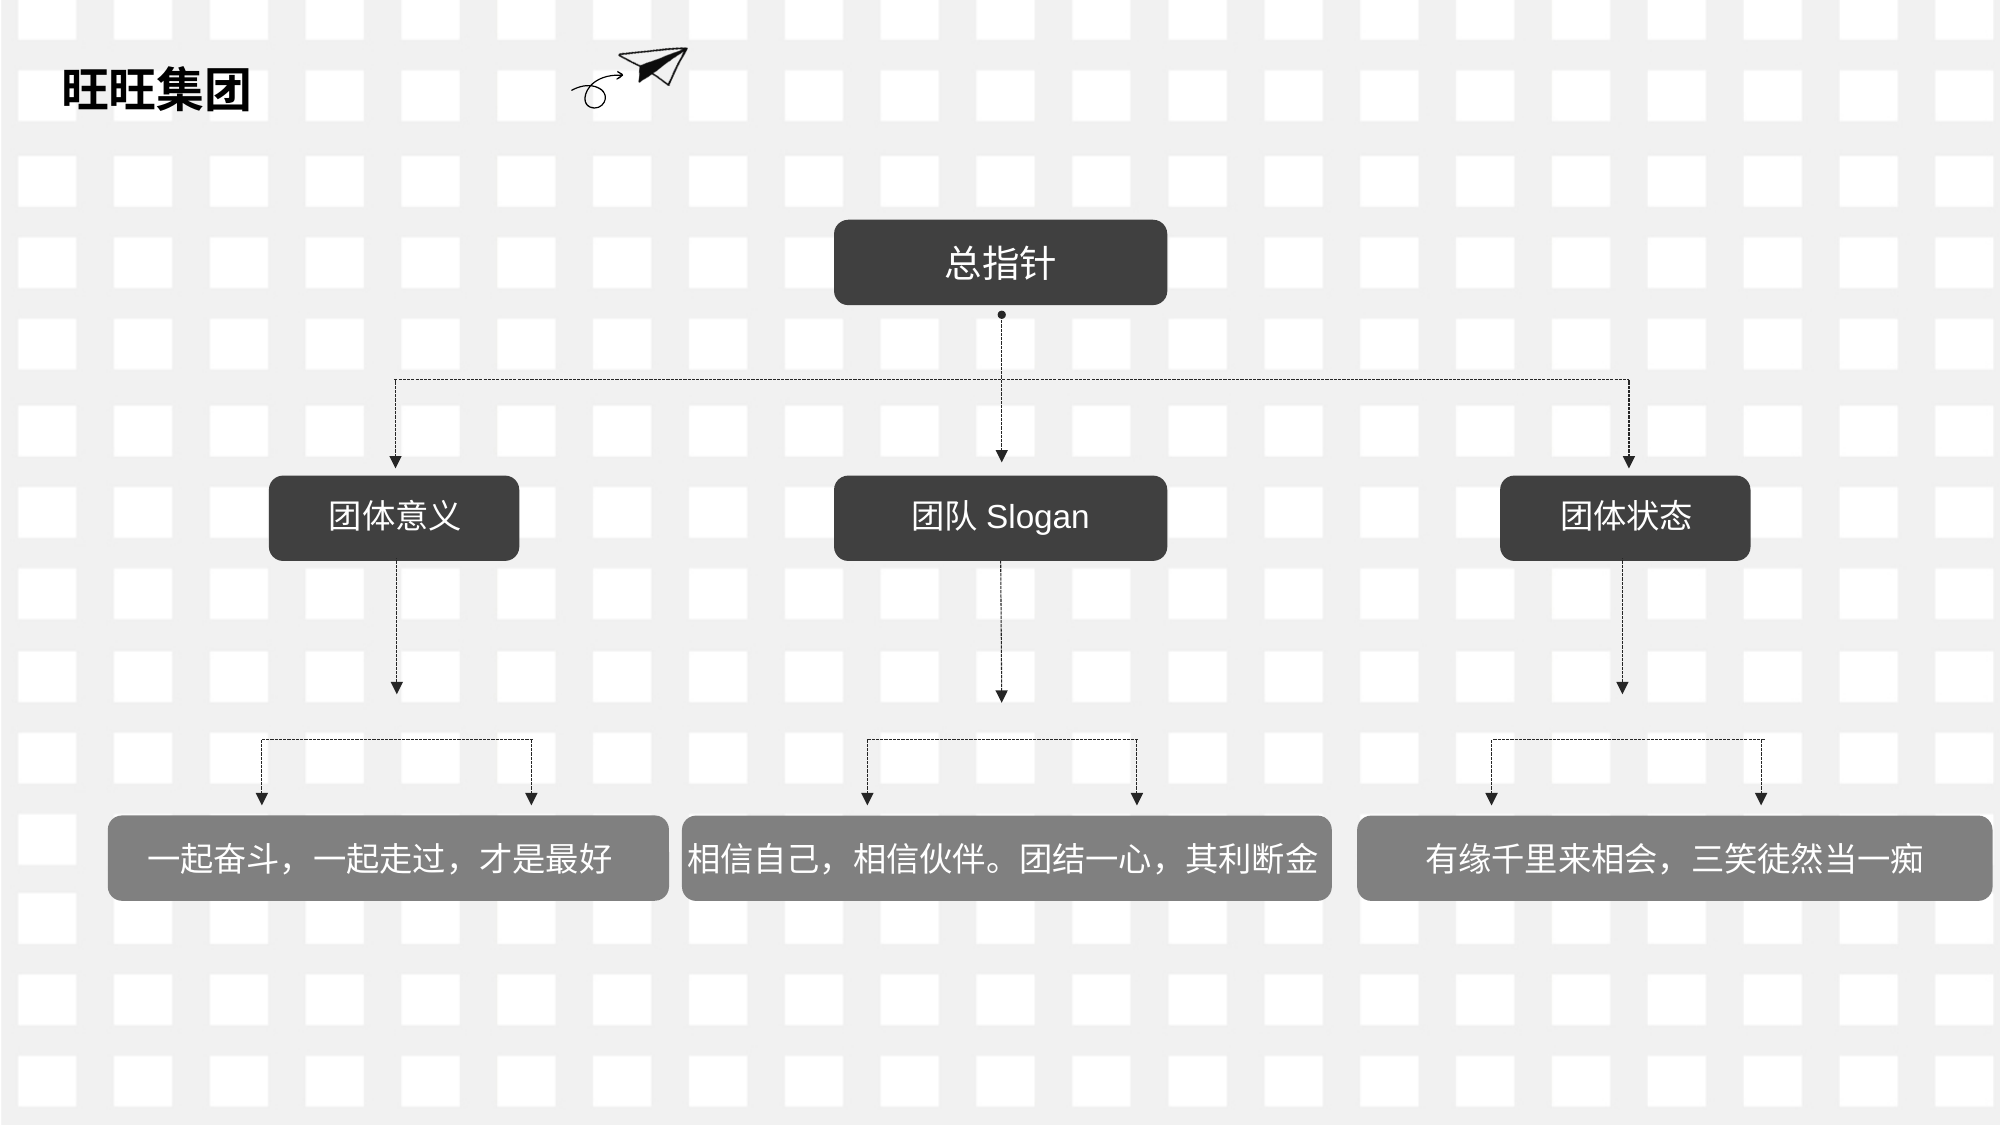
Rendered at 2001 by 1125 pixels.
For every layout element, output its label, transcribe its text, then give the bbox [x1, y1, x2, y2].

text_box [1357, 815, 1993, 901]
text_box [1491, 739, 1765, 806]
picture [0, 0, 2000, 1125]
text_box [268, 475, 520, 561]
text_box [581, 43, 686, 109]
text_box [394, 314, 1630, 469]
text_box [834, 219, 1168, 306]
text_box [261, 739, 534, 806]
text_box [670, 815, 1341, 901]
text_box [834, 475, 1168, 561]
text_box 旺旺集团 [46, 52, 268, 125]
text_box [867, 739, 1139, 806]
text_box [1500, 475, 1751, 561]
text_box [107, 815, 670, 901]
